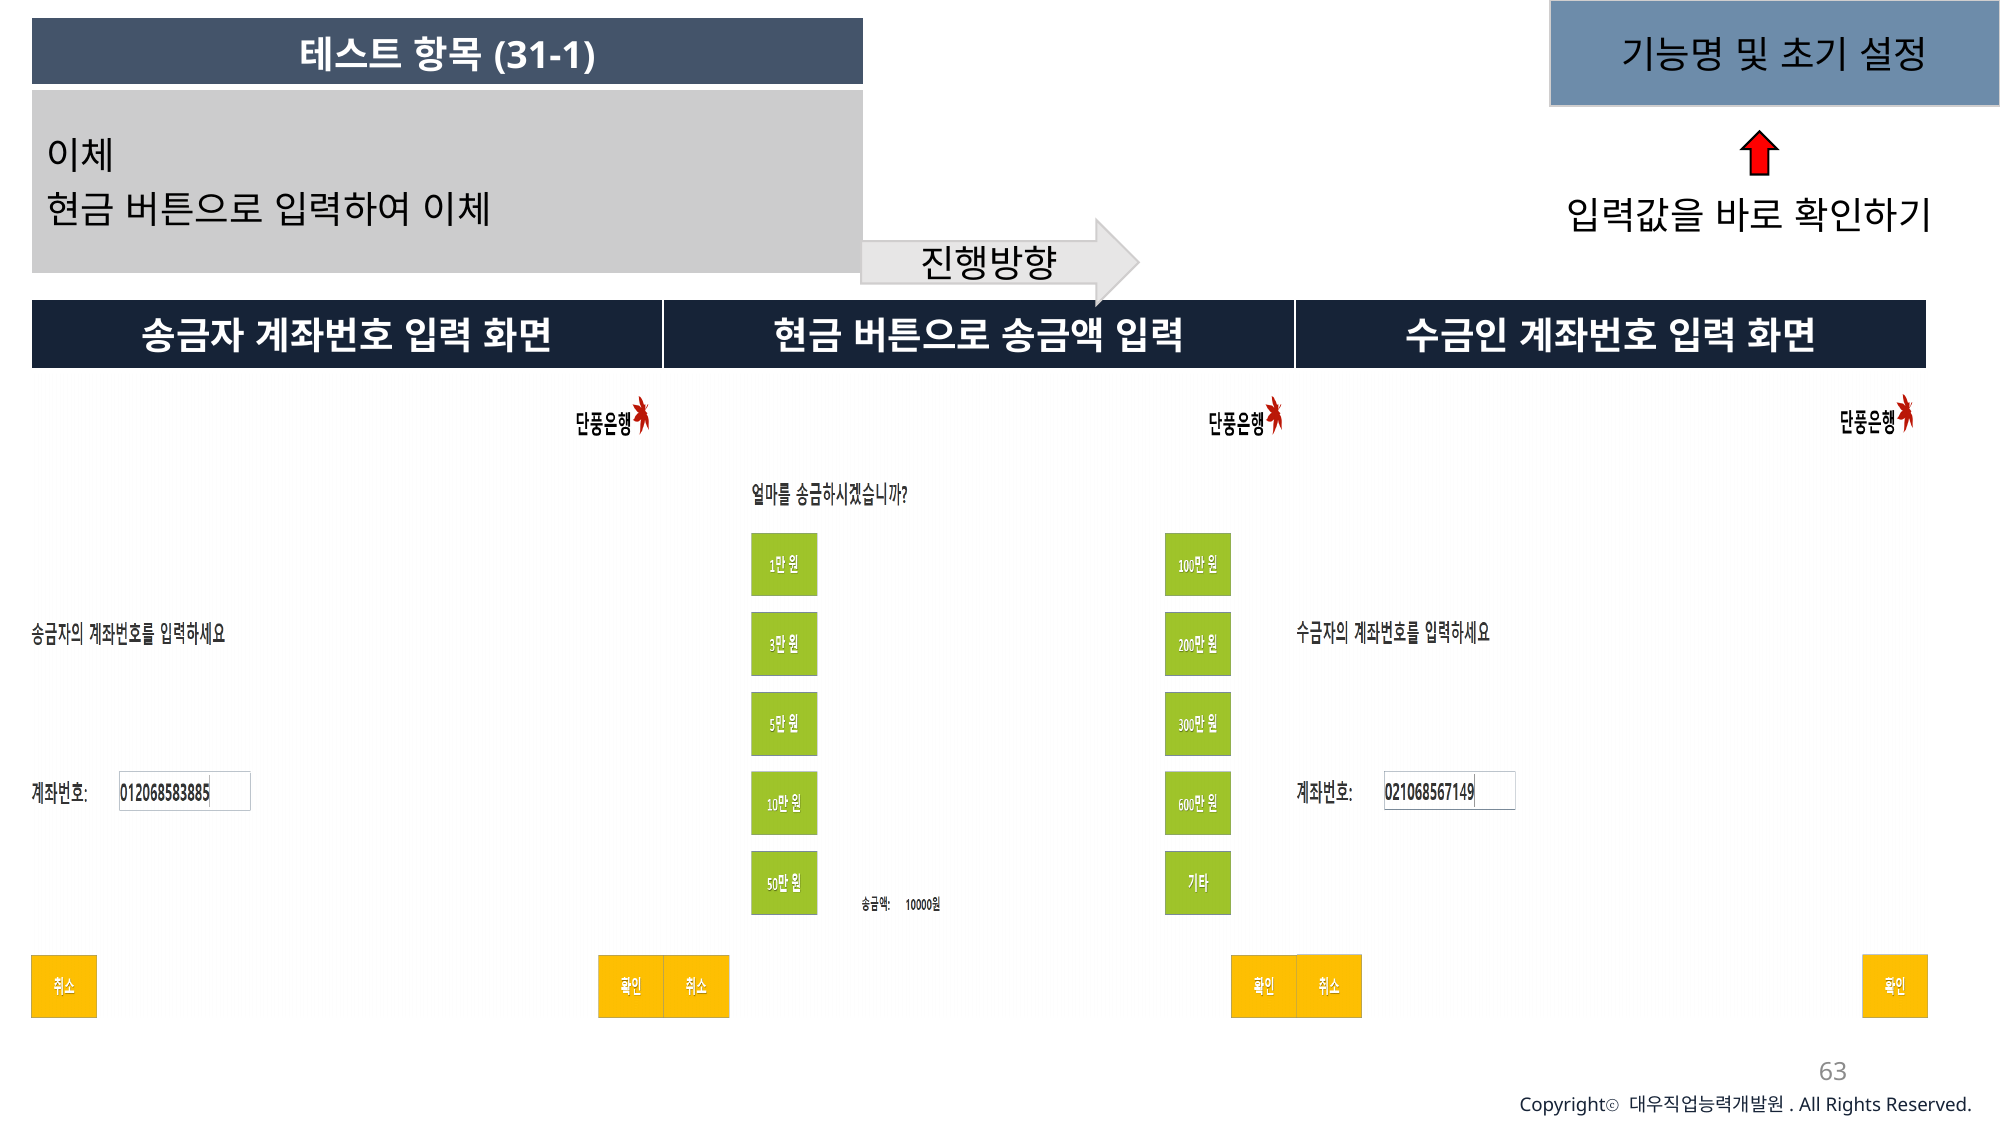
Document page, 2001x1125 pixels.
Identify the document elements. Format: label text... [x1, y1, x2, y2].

table_header 송금자 계좌번호 입력 화면 [32, 300, 662, 368]
table_cell 이체 현금 버튼으로 입력하여 이체 [32, 90, 863, 273]
text_box 진행방향 [860, 217, 1141, 308]
picture [31, 371, 1928, 1018]
table_header 현금 버튼으로 송금액 입력 [664, 300, 1294, 368]
slide_number 63 [1412, 1042, 1863, 1103]
text_box 기능명 및 초기 설정 [1549, 0, 2000, 107]
table_header 테스트 항목(31-1) [32, 18, 863, 84]
table_header 수금인 계좌번호 입력 화면 [1296, 300, 1926, 368]
text_box 입력값을 바로 확인하기 [1552, 184, 2000, 245]
text_box [1739, 129, 1780, 176]
